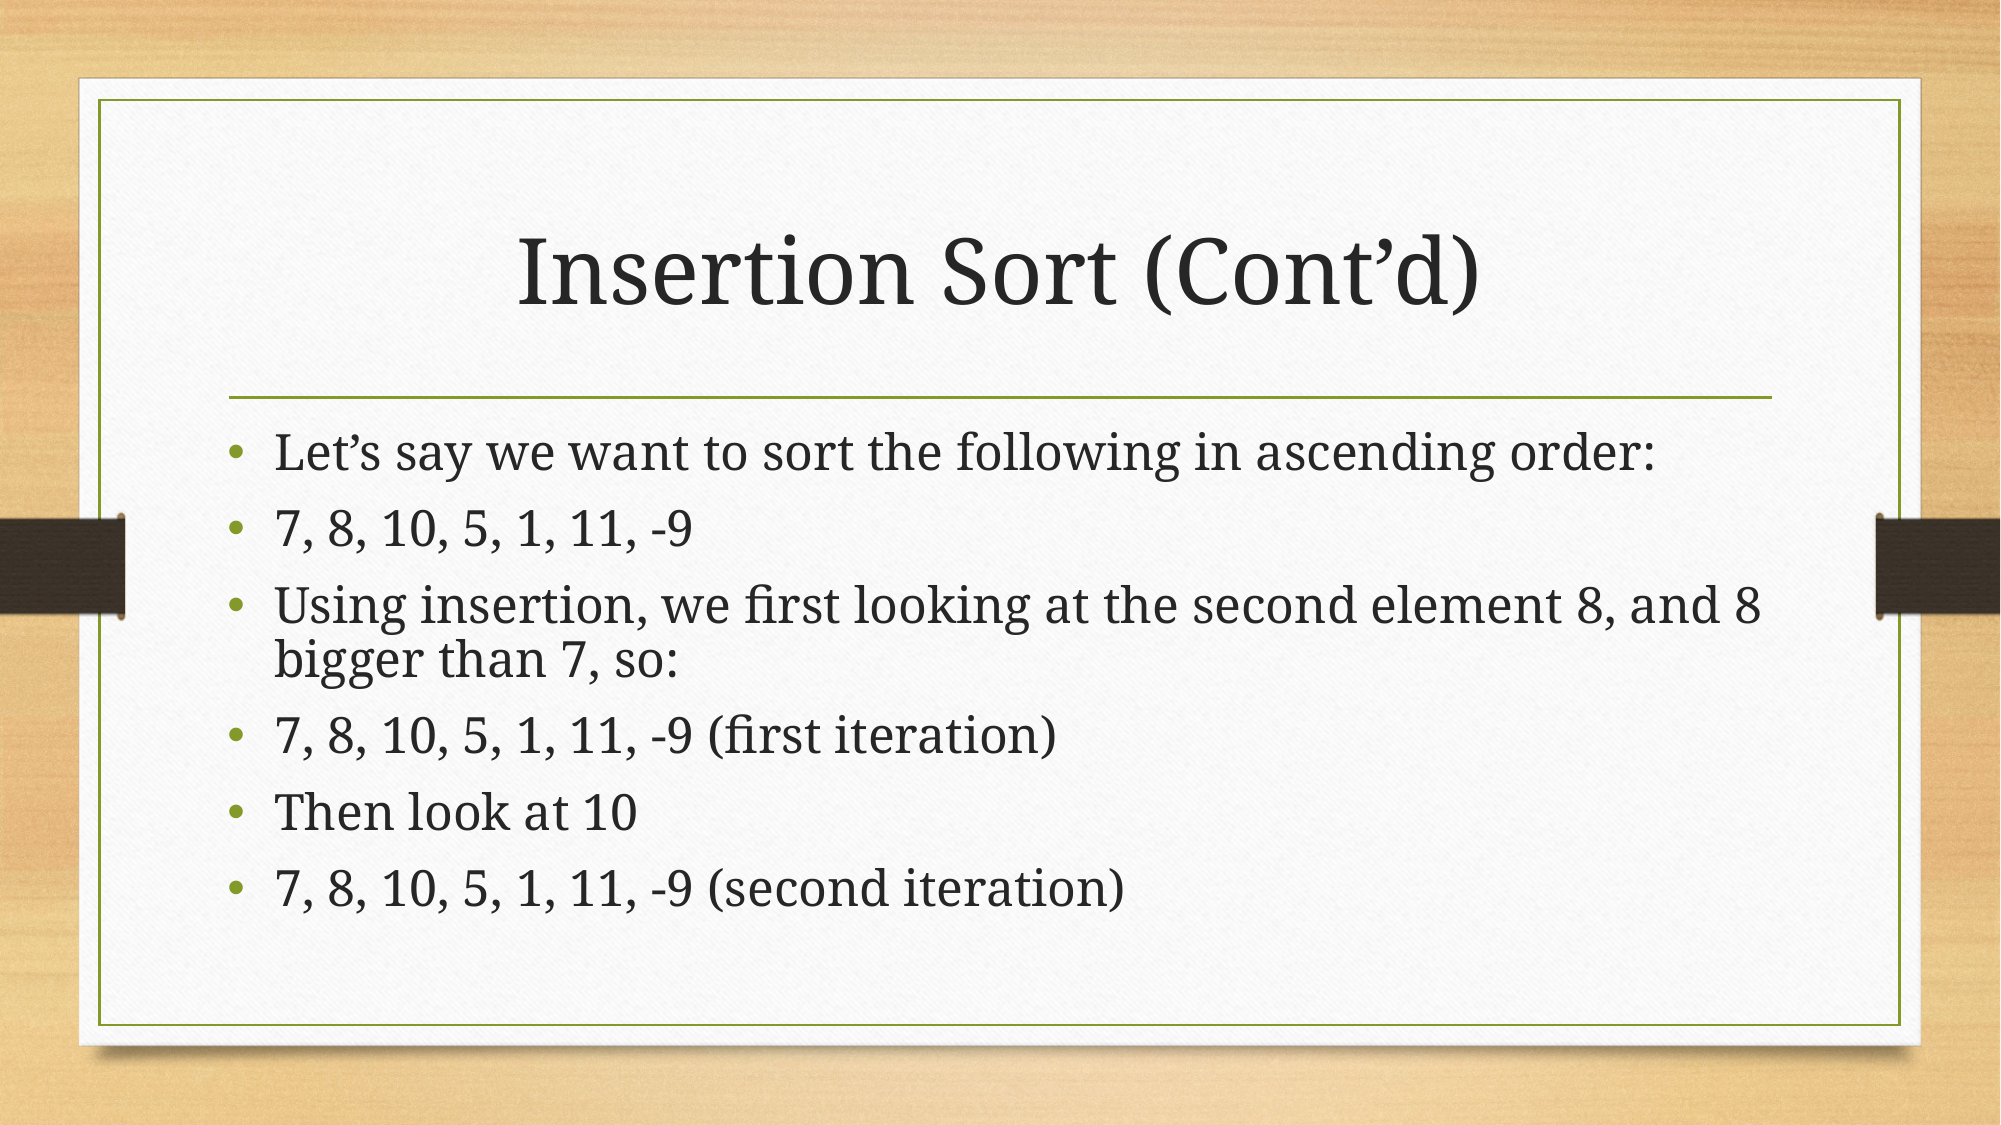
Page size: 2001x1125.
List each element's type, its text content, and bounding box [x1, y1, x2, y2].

picture [0, 0, 2001, 1125]
title Insertion Sort (Cont’d) [212, 161, 1788, 375]
list Let’s say we want to sort the following in ascending order: 7, 8, 10, 5, 1, 11, -9 Using insertion, we first looking at the second element 8, and 8 bigger than 7, so: 7, 8, 10, 5, 1, 11, -9 (first iteration) Then look at 10 7, 8, 10, 5, 1, 11, -9 (second iteration) [212, 419, 1788, 964]
